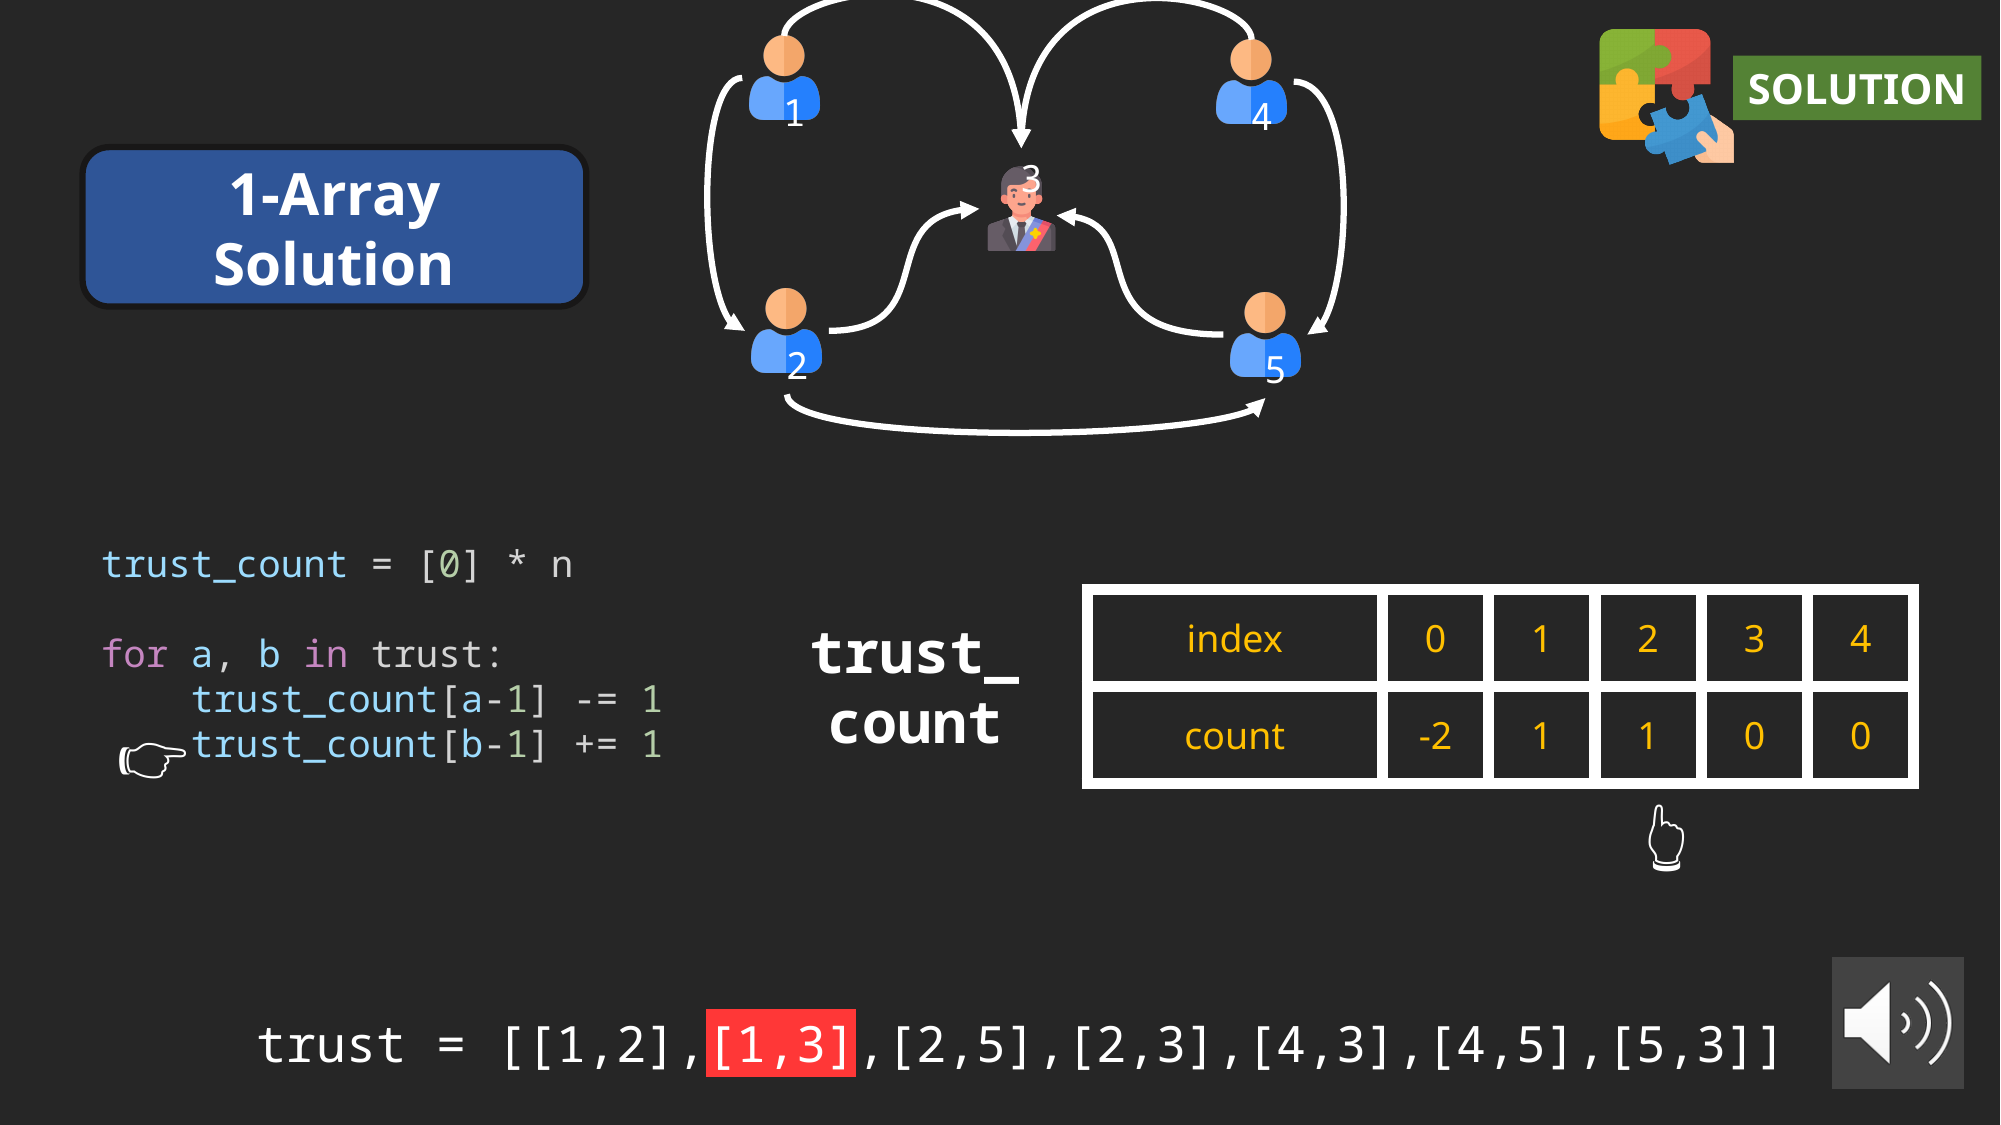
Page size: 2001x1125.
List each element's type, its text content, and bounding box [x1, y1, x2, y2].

table_cell -2 [1388, 692, 1483, 778]
text_box 1-Array Solution [81, 146, 588, 308]
text_box trust = [[1,2],[1,3],[2,5],[2,3],[4,3],[4,5],[5,3]] [153, 1004, 1831, 1080]
table_cell 0 [1707, 692, 1802, 778]
table_header 1 [1494, 595, 1589, 681]
table_cell 0 [1813, 692, 1908, 778]
text_box trust_count [793, 608, 1036, 763]
table_header index [1093, 595, 1377, 681]
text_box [742, 35, 1308, 388]
text_box SOLUTION [1735, 55, 1982, 121]
table_cell count [1093, 692, 1377, 778]
picture [1598, 29, 1735, 166]
text_box trust_count = [0] * n for a, b in trust: trust_count[a-1] -= 1 trust_count[b-1] += 1 [86, 532, 1087, 773]
table_cell 1 [1601, 692, 1696, 778]
text_box 👉 [103, 711, 204, 797]
picture [1831, 956, 1965, 1090]
table_header 2 [1601, 595, 1696, 681]
table_cell 1 [1494, 692, 1589, 778]
table_header 3 [1707, 595, 1802, 681]
table_header 0 [1388, 595, 1483, 681]
table_header 4 [1813, 595, 1908, 681]
text_box 👆 [1628, 797, 1705, 883]
